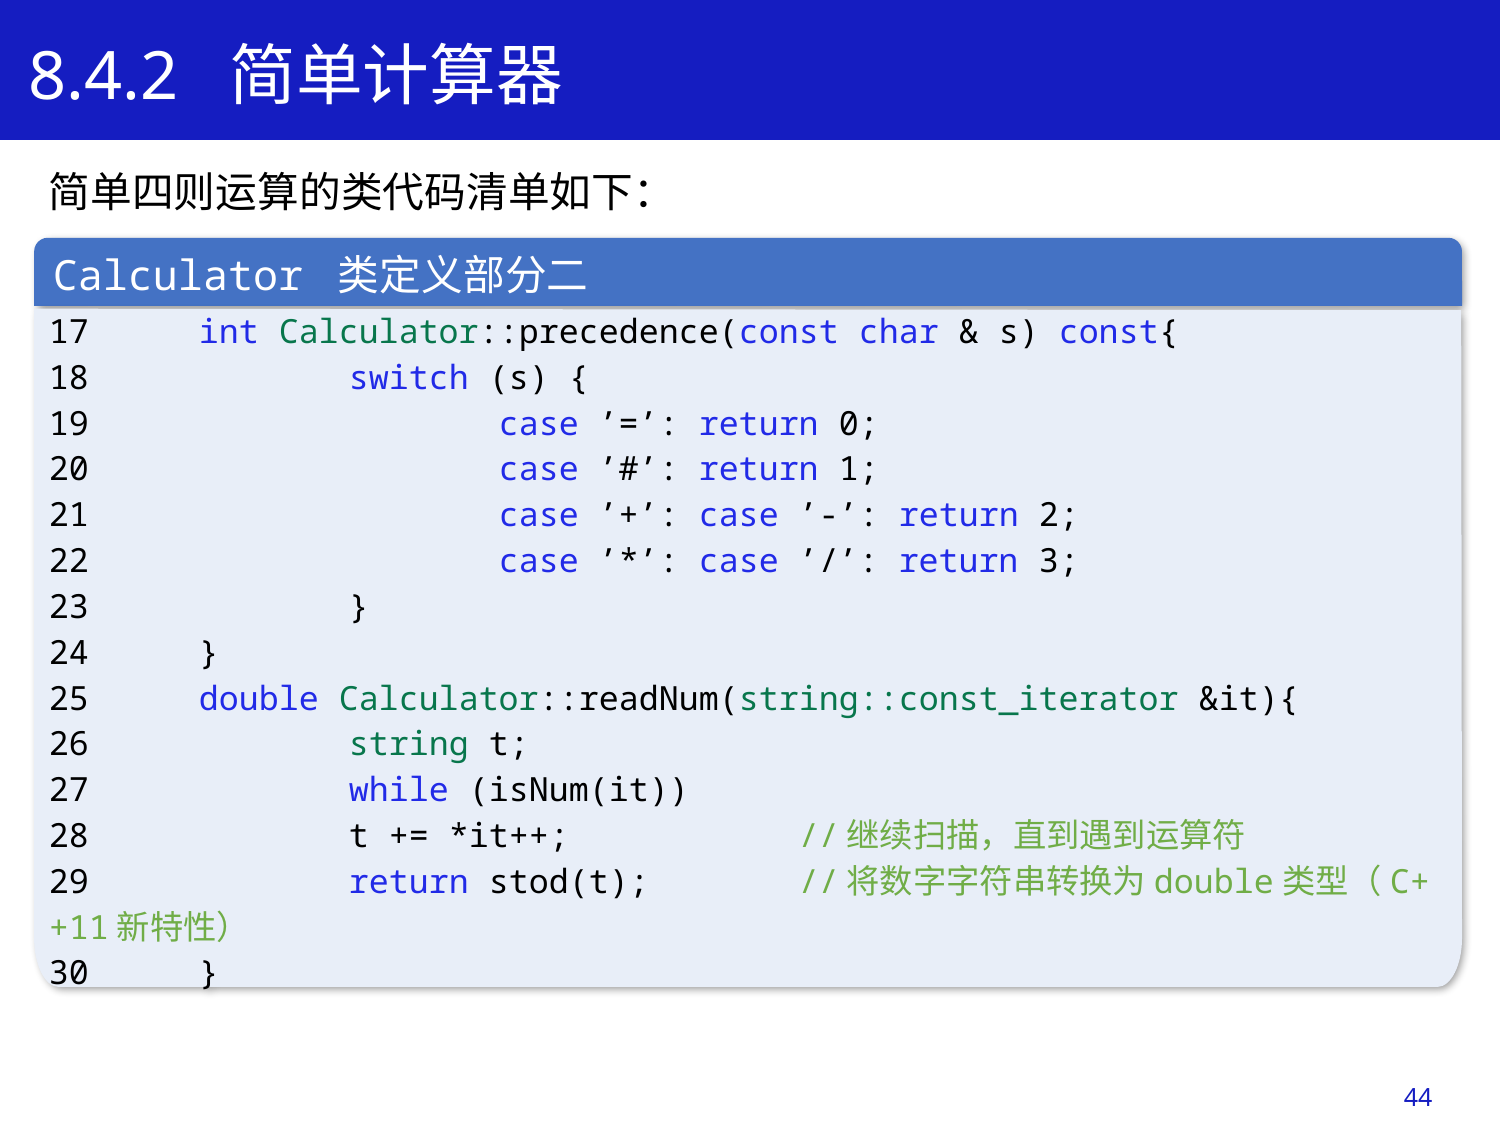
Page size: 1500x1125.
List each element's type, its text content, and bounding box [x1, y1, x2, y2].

text_box 8.4.2 简单计算器 [13, 25, 1411, 121]
slide_number 44 [1110, 1068, 1448, 1125]
text_box 简单四则运算的类代码清单如下： [34, 158, 1448, 223]
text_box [34, 237, 1463, 987]
